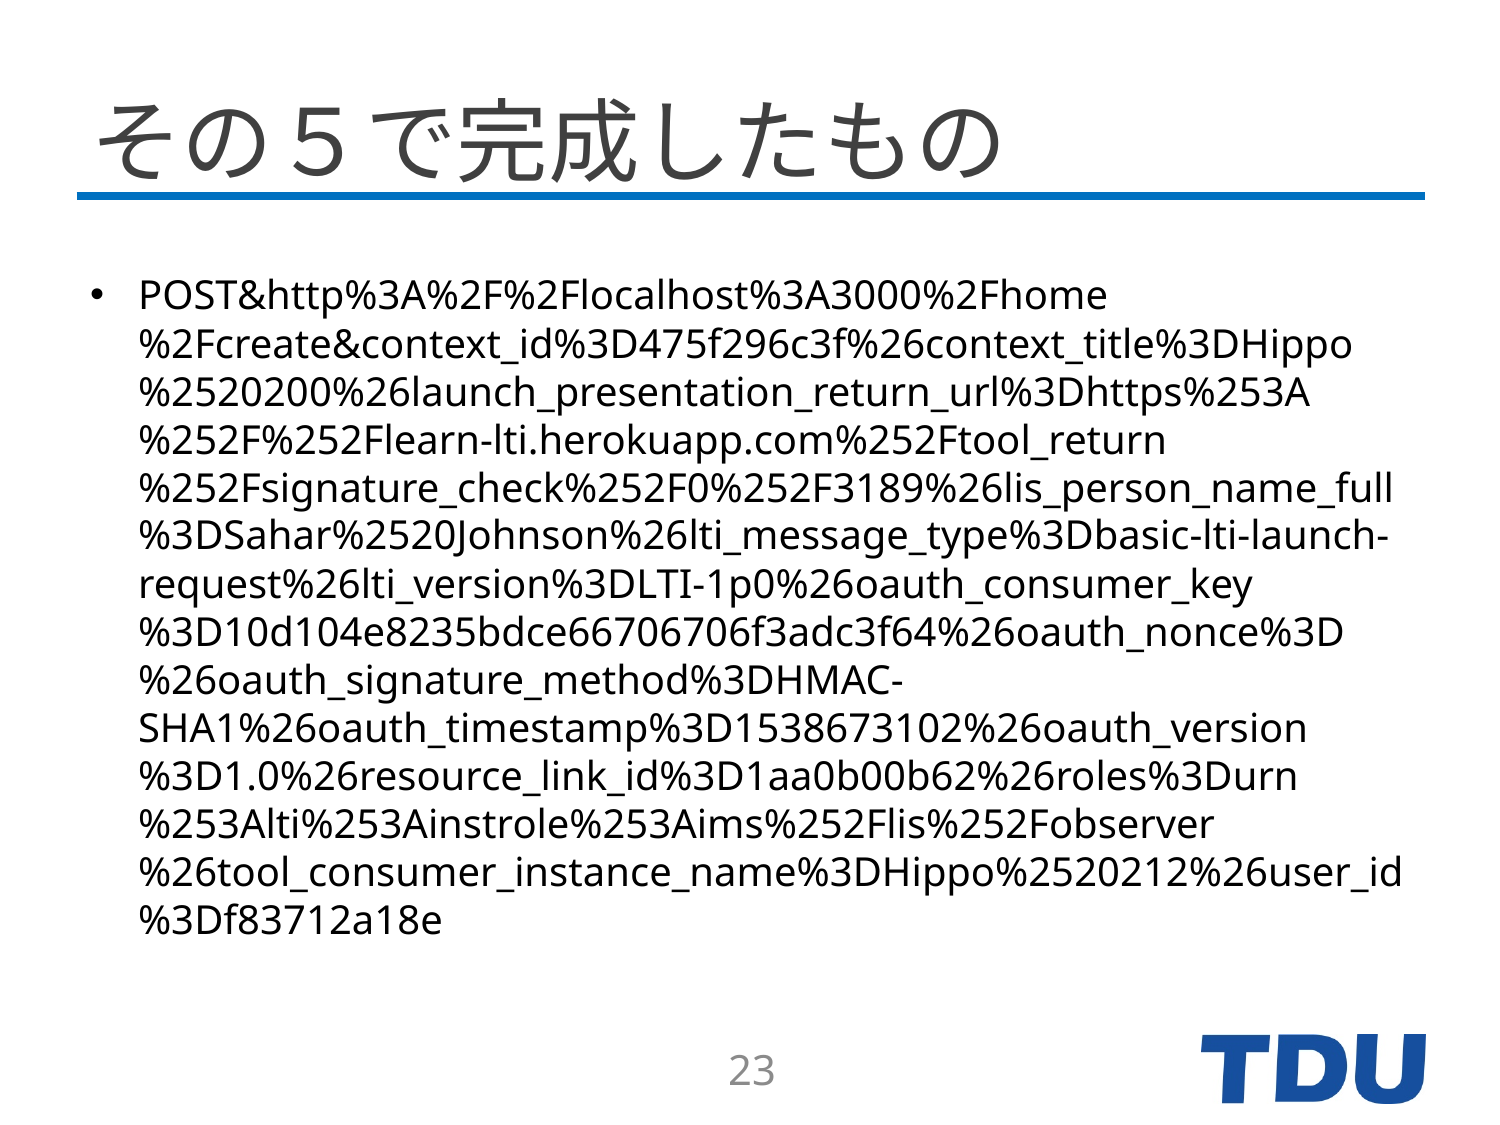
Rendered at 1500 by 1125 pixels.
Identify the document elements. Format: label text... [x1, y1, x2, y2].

list POST&http%3A%2F%2Flocalhost%3A3000%2Fhome%2Fcreate&context_id%3D475f296c3f%26context_title%3DHippo%2520200%26launch_presentation_return_url%3Dhttps%253A%252F%252Flearn-lti.herokuapp.com%252Ftool_return%252Fsignature_check%252F0%252F3189%26lis_person_name_full%3DSahar%2520Johnson%26lti_message_type%3Dbasic-lti-launch-request%26lti_version%3DLTI-1p0%26oauth_consumer_key%3D10d104e8235bdce66706706f3adc3f64%26oauth_nonce%3D%26oauth_signature_method%3DHMAC-SHA1%26oauth_timestamp%3D1538673102%26oauth_version%3D1.0%26resource_link_id%3D1aa0b00b62%26roles%3Durn%253Alti%253Ainstrole%253Aims%252Flis%252Fobserver%26tool_consumer_instance_name%3DHippo%2520212%26user_id%3Df83712a18e [75, 262, 1425, 1005]
picture [1201, 1034, 1426, 1104]
title その５で完成したもの [75, 45, 1425, 233]
slide_number 23 [577, 1042, 928, 1103]
